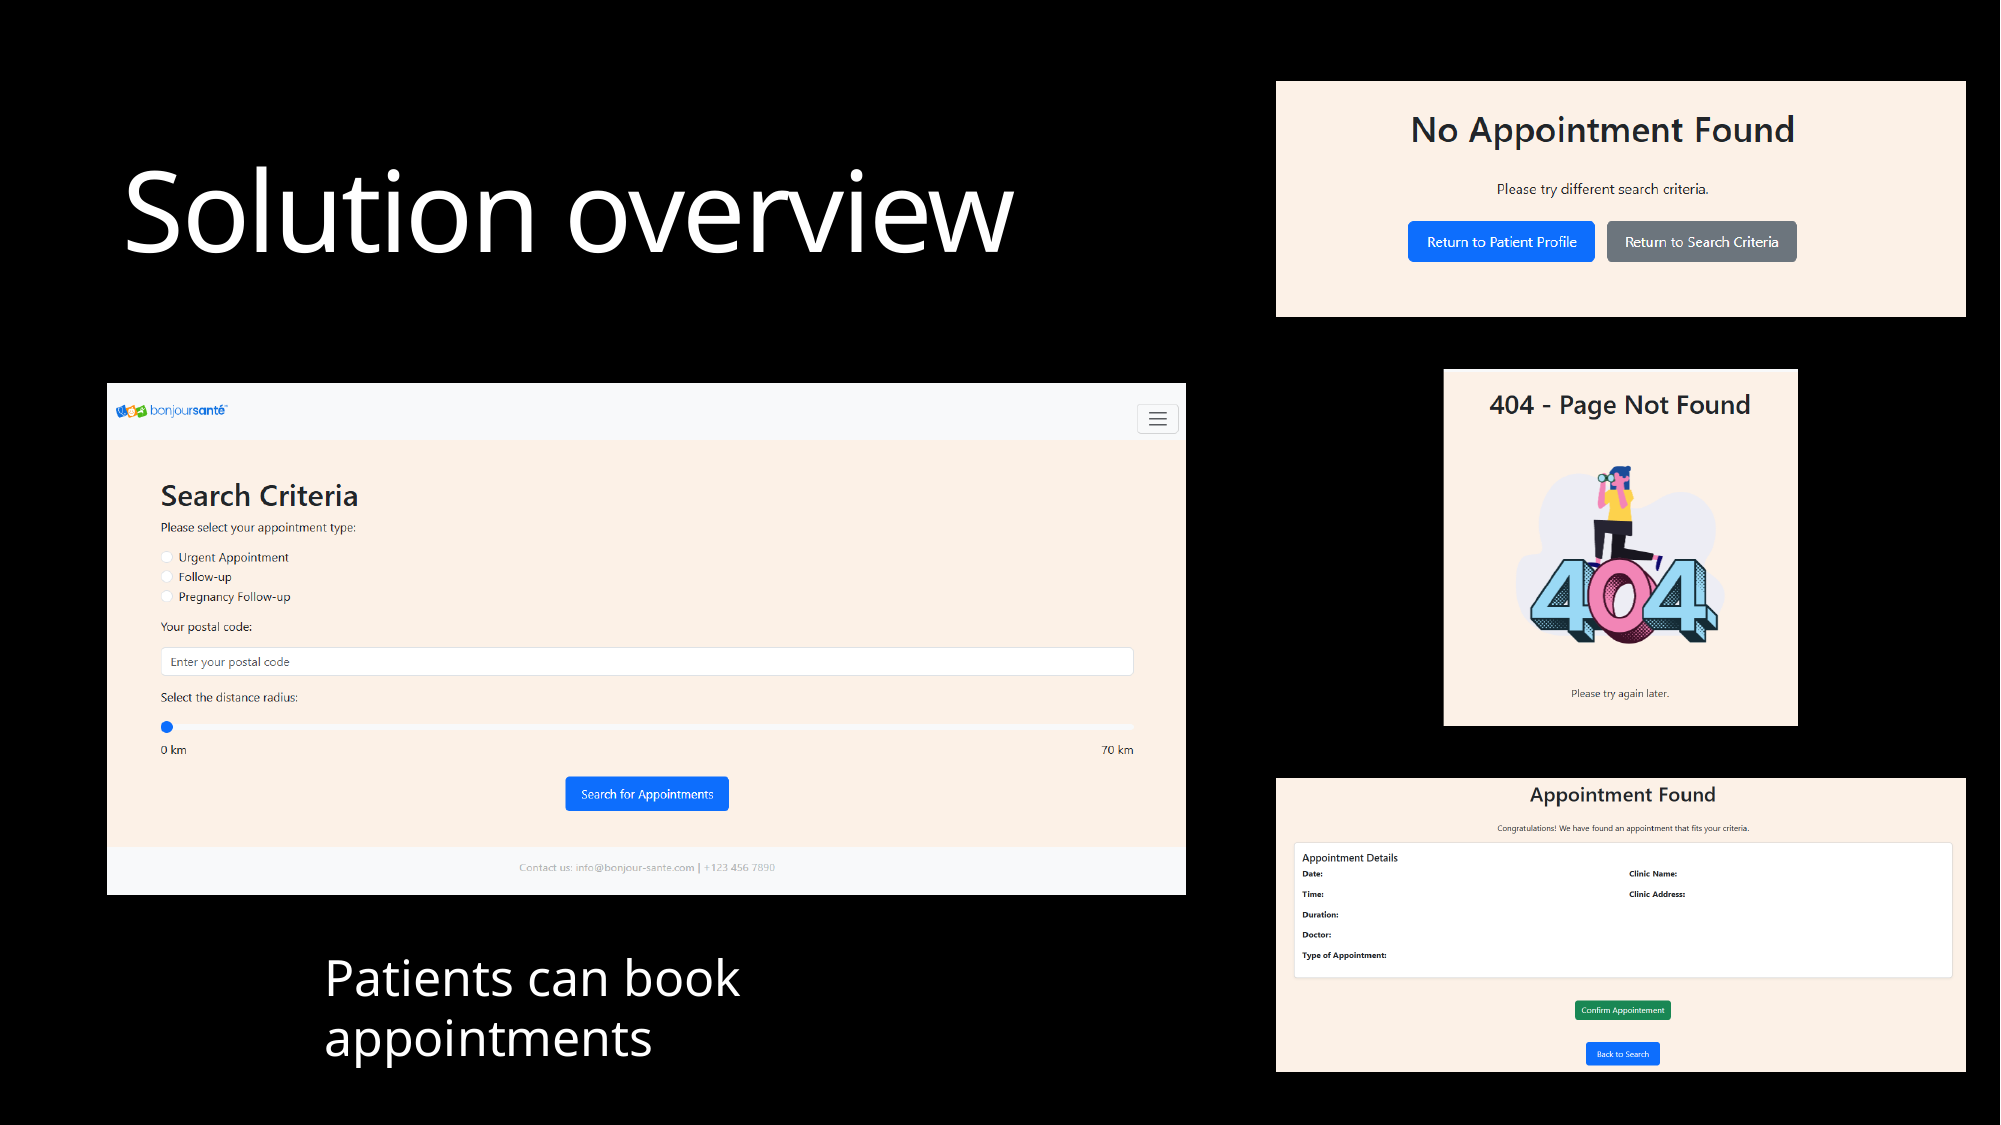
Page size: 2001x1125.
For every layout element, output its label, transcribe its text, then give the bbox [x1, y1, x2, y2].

picture [1275, 81, 1966, 318]
picture [1443, 369, 1799, 726]
picture [1275, 777, 1966, 1072]
picture [107, 383, 1186, 895]
text_box Patients can book appointments [309, 939, 1061, 1075]
title Solution overview [107, 81, 1875, 354]
